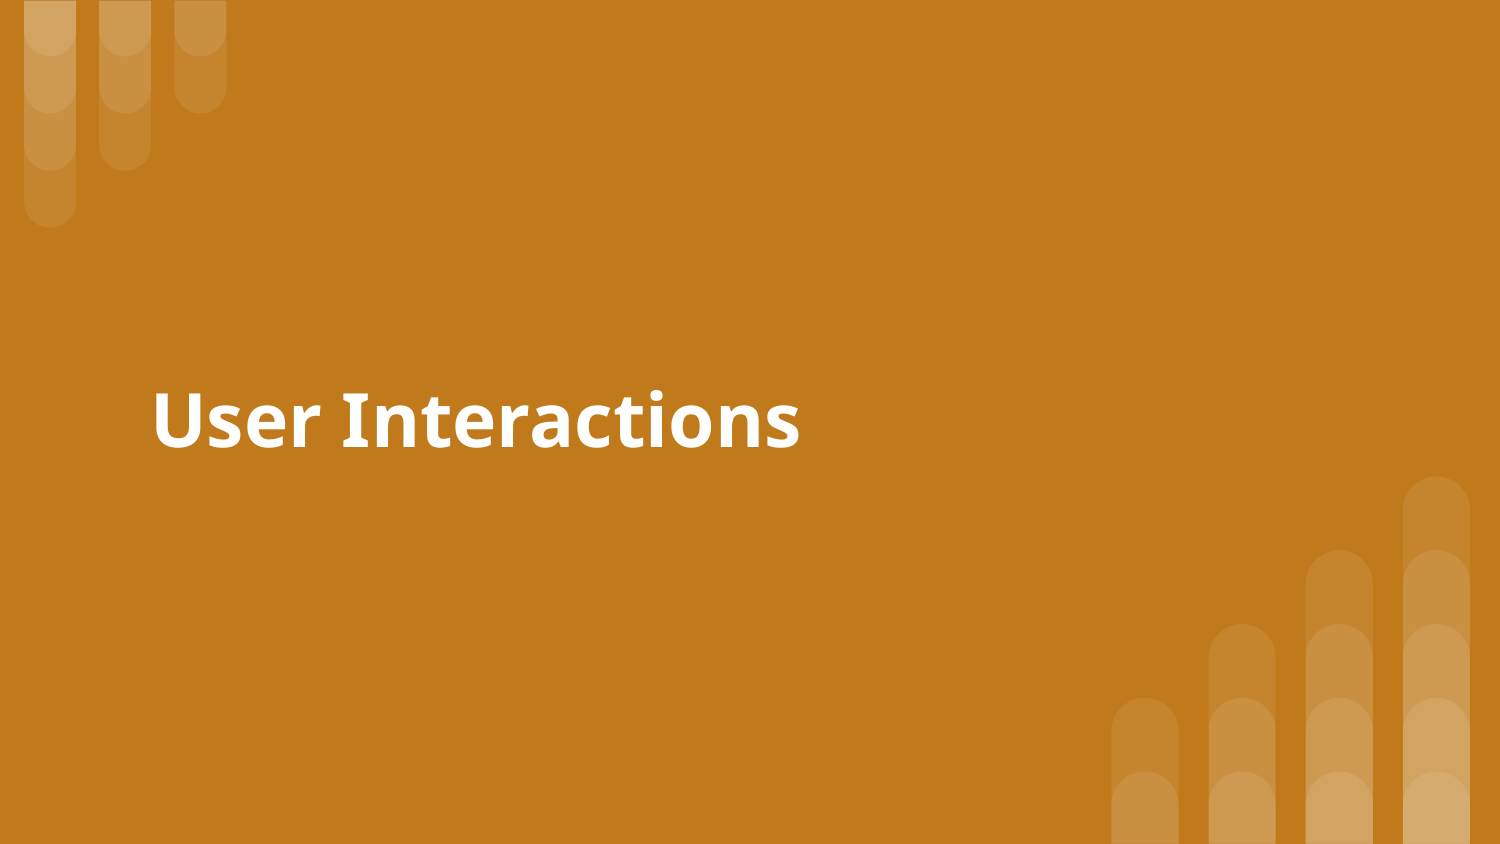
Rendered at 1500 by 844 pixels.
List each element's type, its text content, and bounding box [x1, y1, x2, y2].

title User Interactions [135, 264, 1097, 572]
